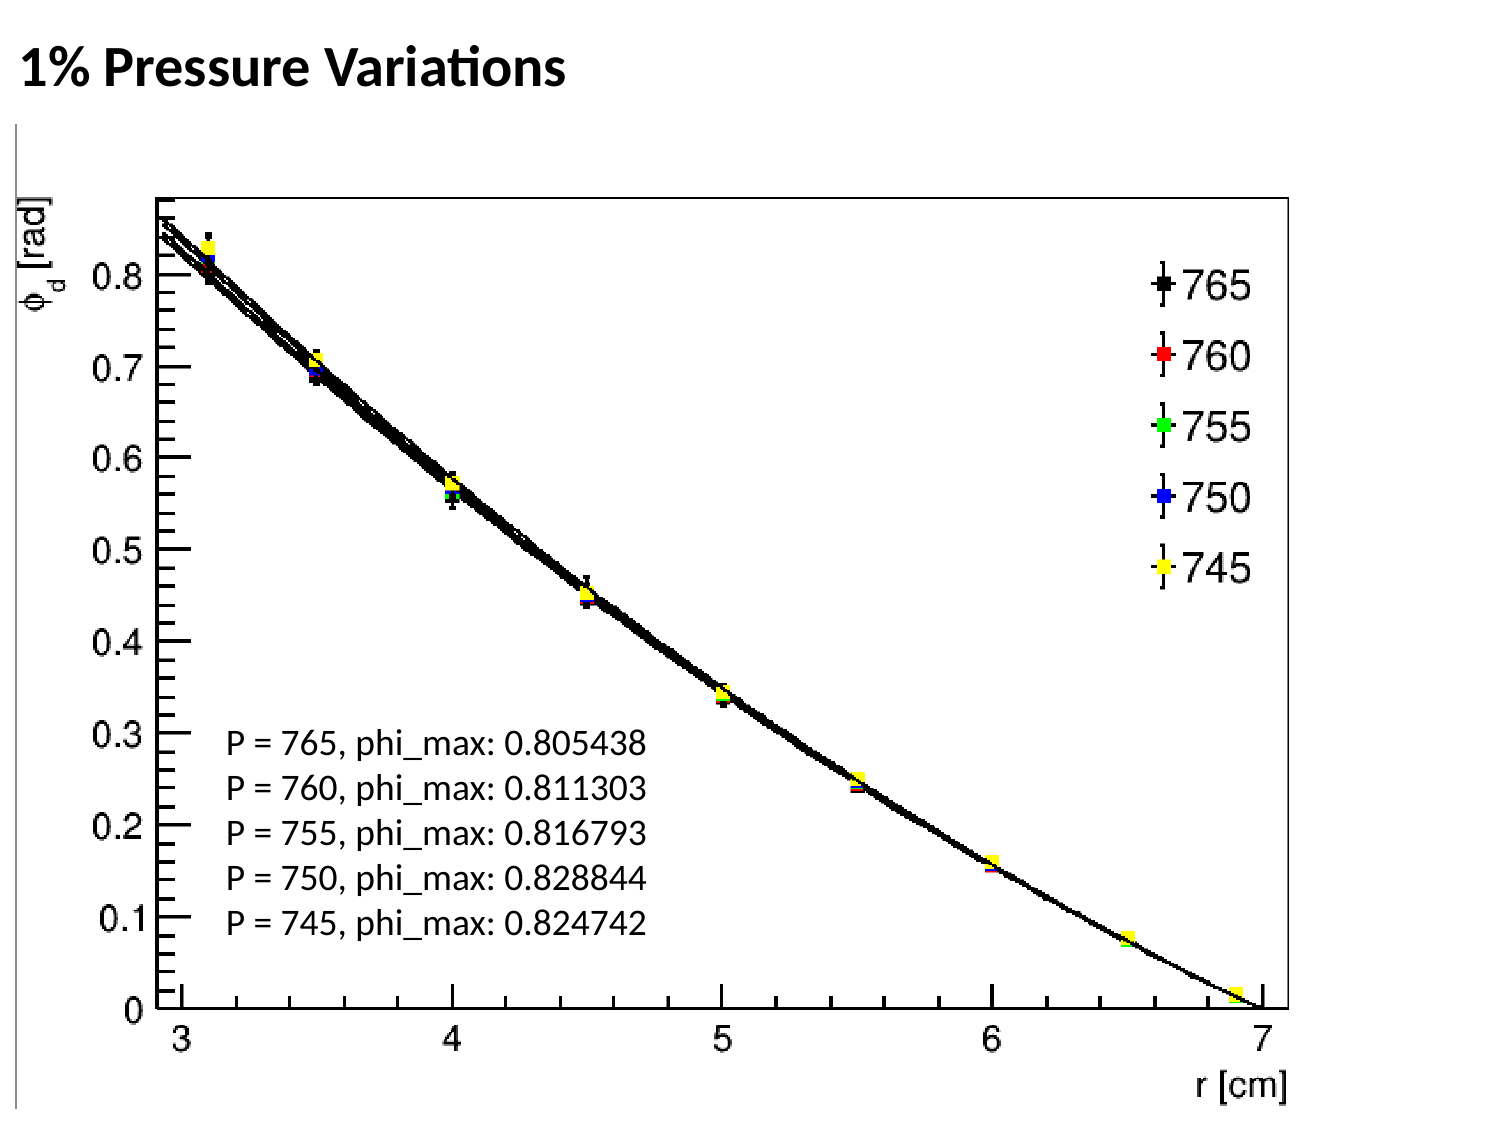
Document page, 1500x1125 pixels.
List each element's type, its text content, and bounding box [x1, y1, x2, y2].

picture [15, 124, 1395, 1110]
text_box 1% Pressure Variations [3, 20, 583, 106]
